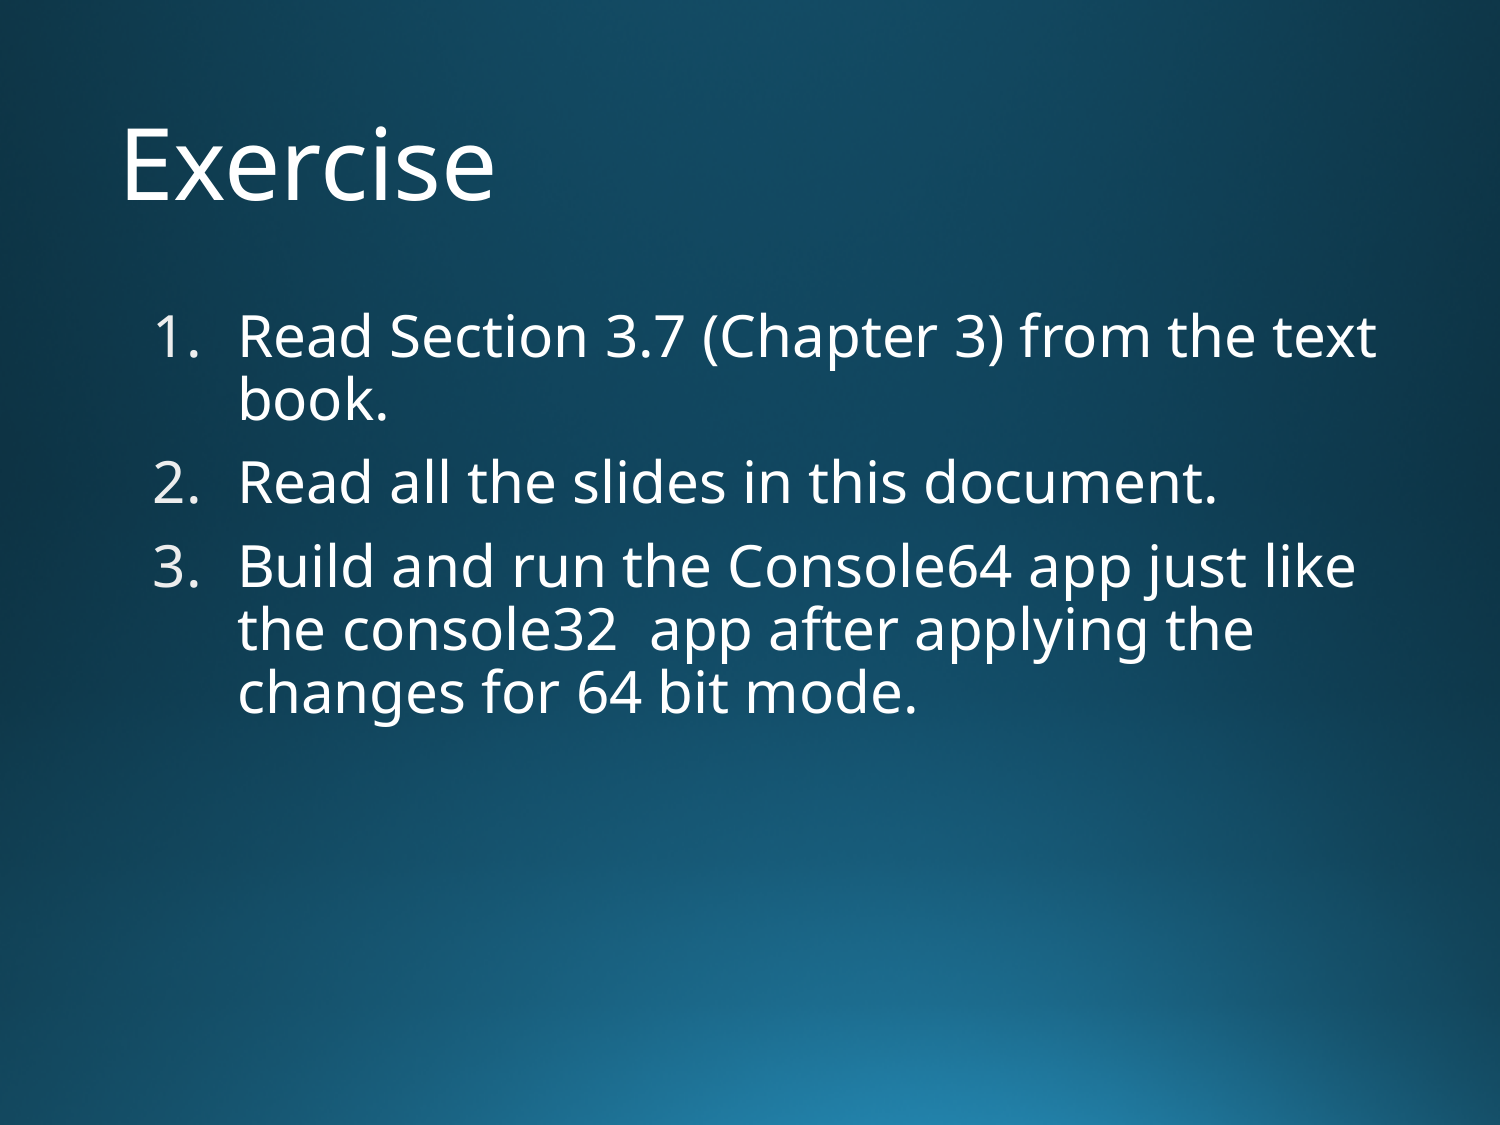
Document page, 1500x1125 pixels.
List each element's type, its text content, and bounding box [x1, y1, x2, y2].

list Read Section 3.7 (Chapter 3) from the text book. Read all the slides in this document. Build and run the Console64 app just like the console32 app after applying the changes for 64 bit mode. [137, 299, 1397, 1014]
title Exercise [103, 59, 1397, 278]
picture [0, 0, 1500, 1125]
